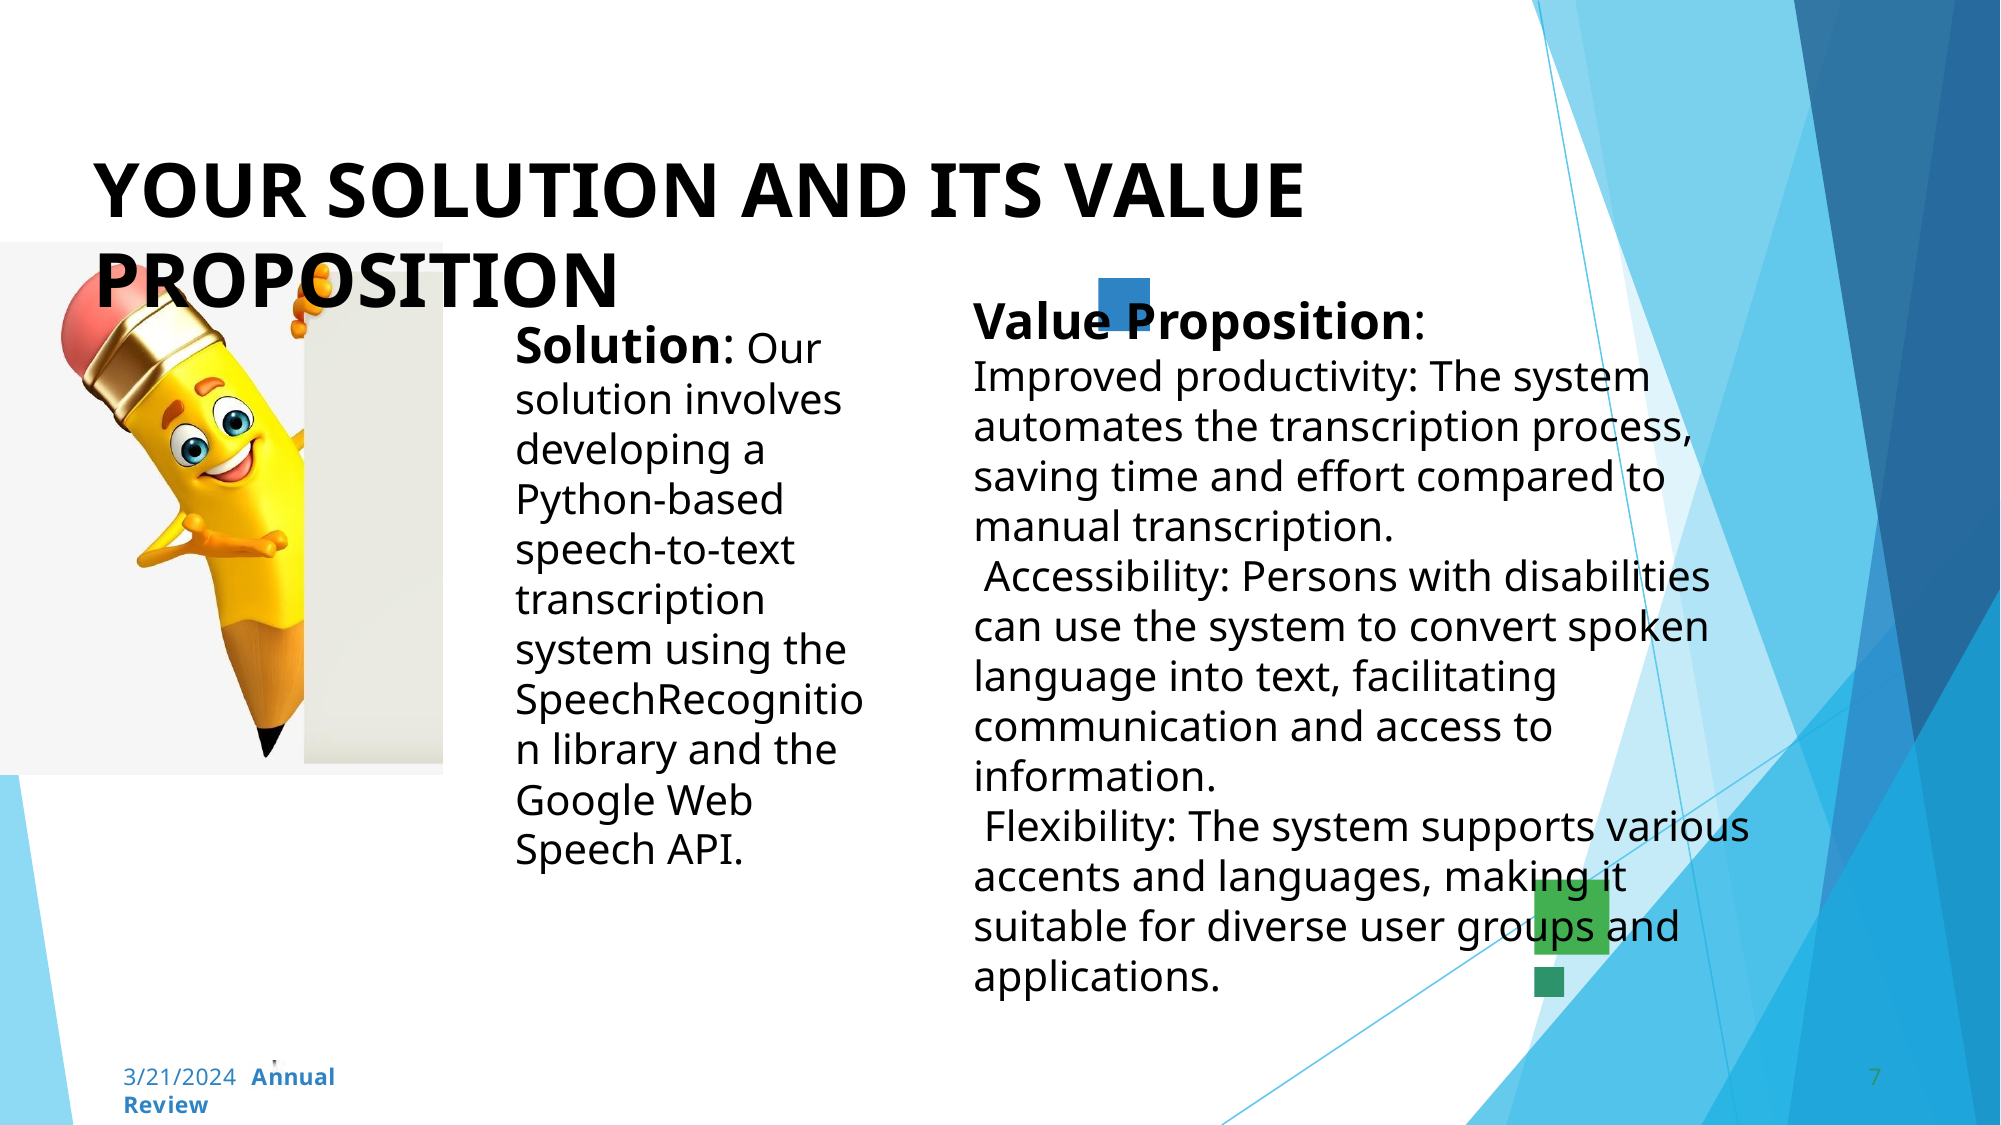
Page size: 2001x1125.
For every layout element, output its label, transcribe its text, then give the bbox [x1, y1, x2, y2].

text_box Value Proposition: Improved productivity: The system automates the transcription process, saving time and effort compared to manual transcription. Accessibility: Persons with disabilities can use the system to convert spoken language into text, facilitating communication and access to information. Flexibility: The system supports various accents and languages, making it suitable for diverse user groups and applications. [958, 282, 1769, 1118]
picture [110, 1060, 463, 1094]
text_box Solution: Our solution involves developing a Python-based speech-to-text transcription system using the SpeechRecognition library and the Google Web Speech API. [499, 305, 892, 931]
text_box 3/21/2024 Annual Review [121, 1103, 417, 1118]
picture [0, 241, 443, 776]
title YOUR SOLUTION AND ITS VALUE PROPOSITION [91, 140, 1694, 331]
slide_number 7 [1862, 1061, 1888, 1125]
